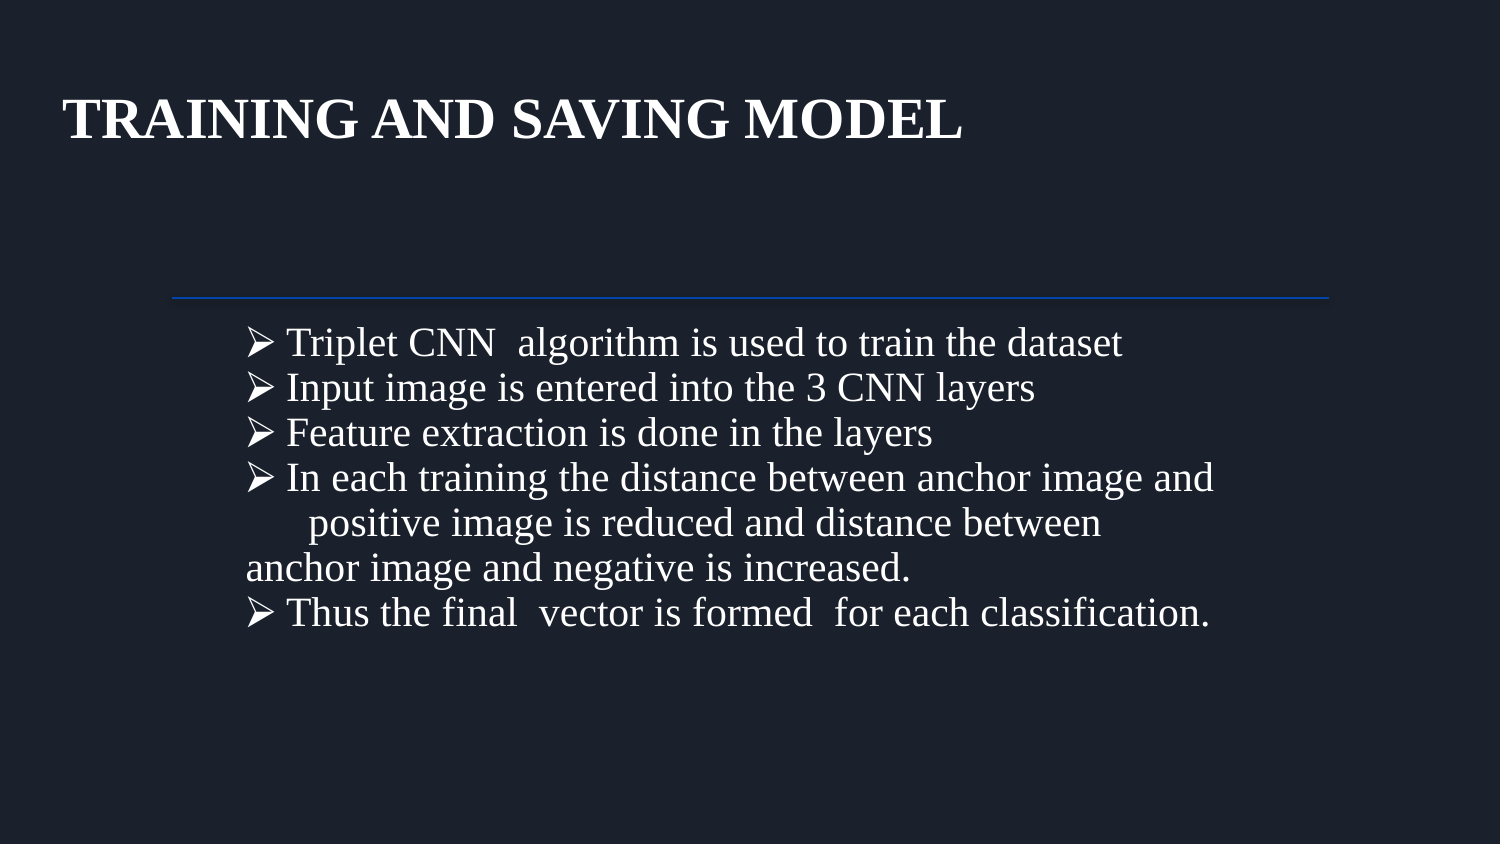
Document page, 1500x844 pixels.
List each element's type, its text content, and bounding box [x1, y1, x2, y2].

list ⮚ Triplet CNN algorithm is used to train the dataset ⮚ Input image is entered into the 3 CNN layers ⮚ Feature extraction is done in the layers ⮚ In each training the distance between anchor image and positive image is reduced and distance between anchor image and negative is increased. ⮚ Thus the final vector is formed for each classification. [159, 314, 1229, 723]
title TRAINING AND SAVING MODEL [51, 72, 1449, 167]
